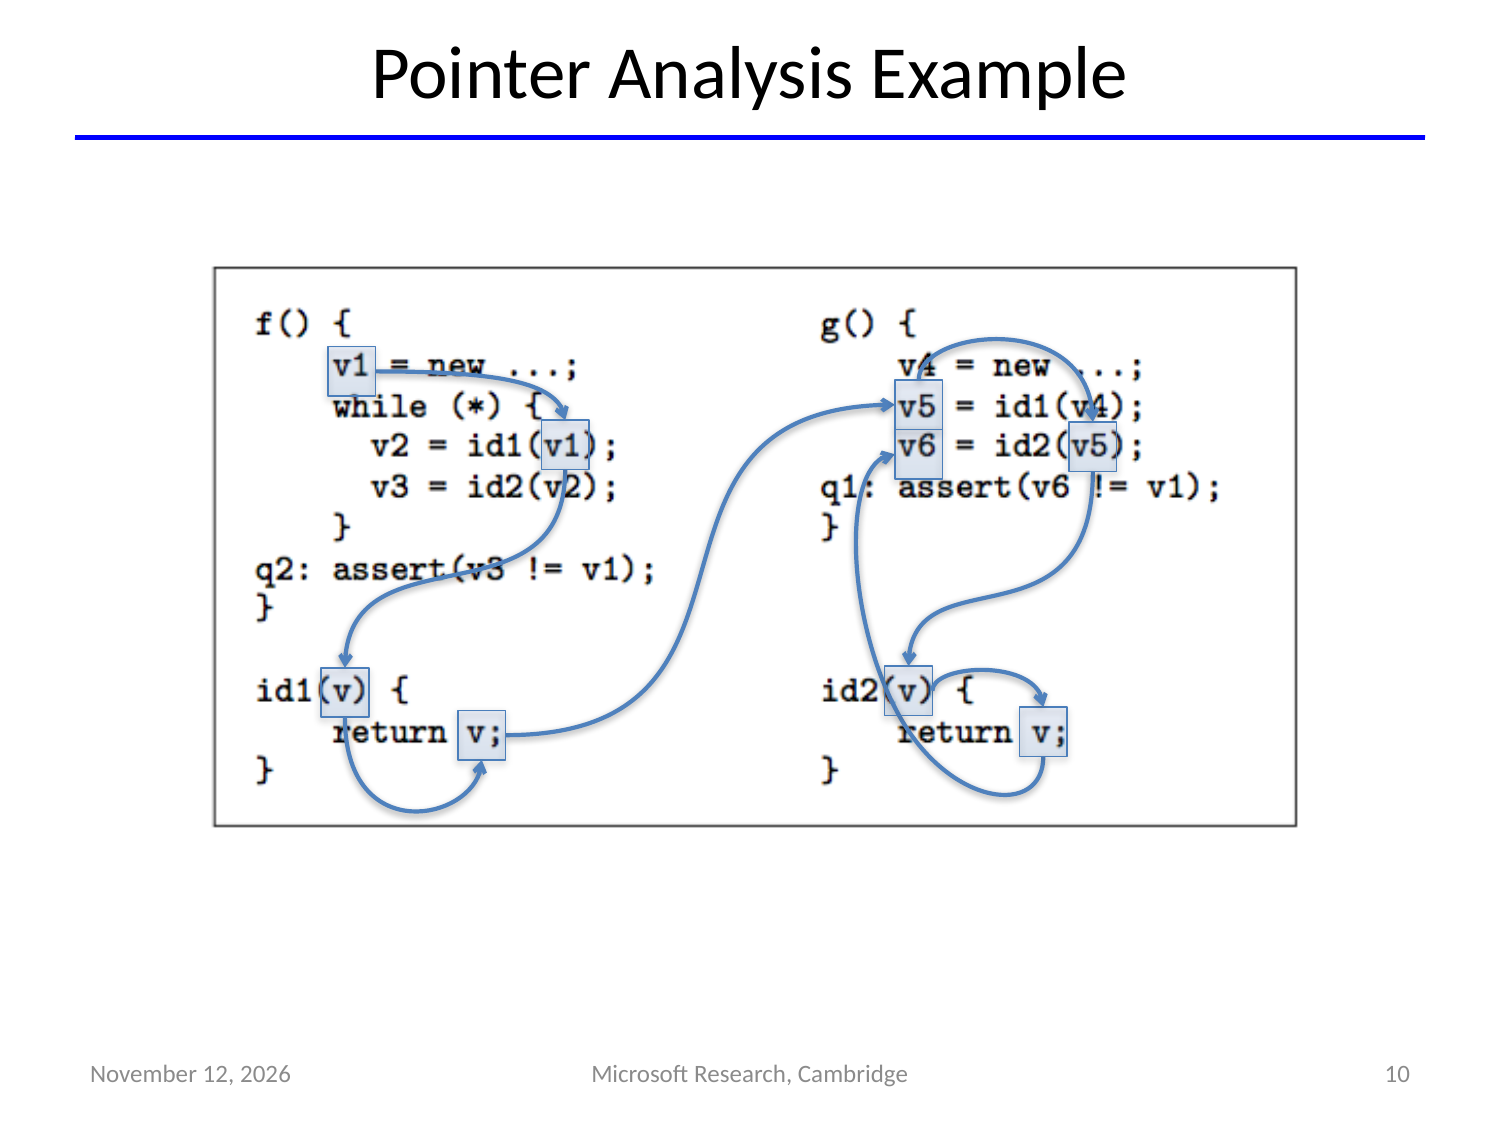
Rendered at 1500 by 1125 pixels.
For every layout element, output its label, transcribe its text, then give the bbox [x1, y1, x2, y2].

footer Microsoft Research, Cambridge [512, 1042, 988, 1103]
title Pointer Analysis Example [75, 0, 1425, 138]
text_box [903, 476, 1099, 662]
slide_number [75, 1042, 425, 1103]
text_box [817, 530, 1121, 680]
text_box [984, 313, 1027, 474]
slide_number 10 [1074, 1042, 1425, 1103]
picture [198, 216, 1311, 884]
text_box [505, 404, 896, 736]
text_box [375, 371, 566, 421]
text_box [391, 669, 435, 808]
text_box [355, 458, 555, 679]
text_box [932, 690, 1044, 708]
